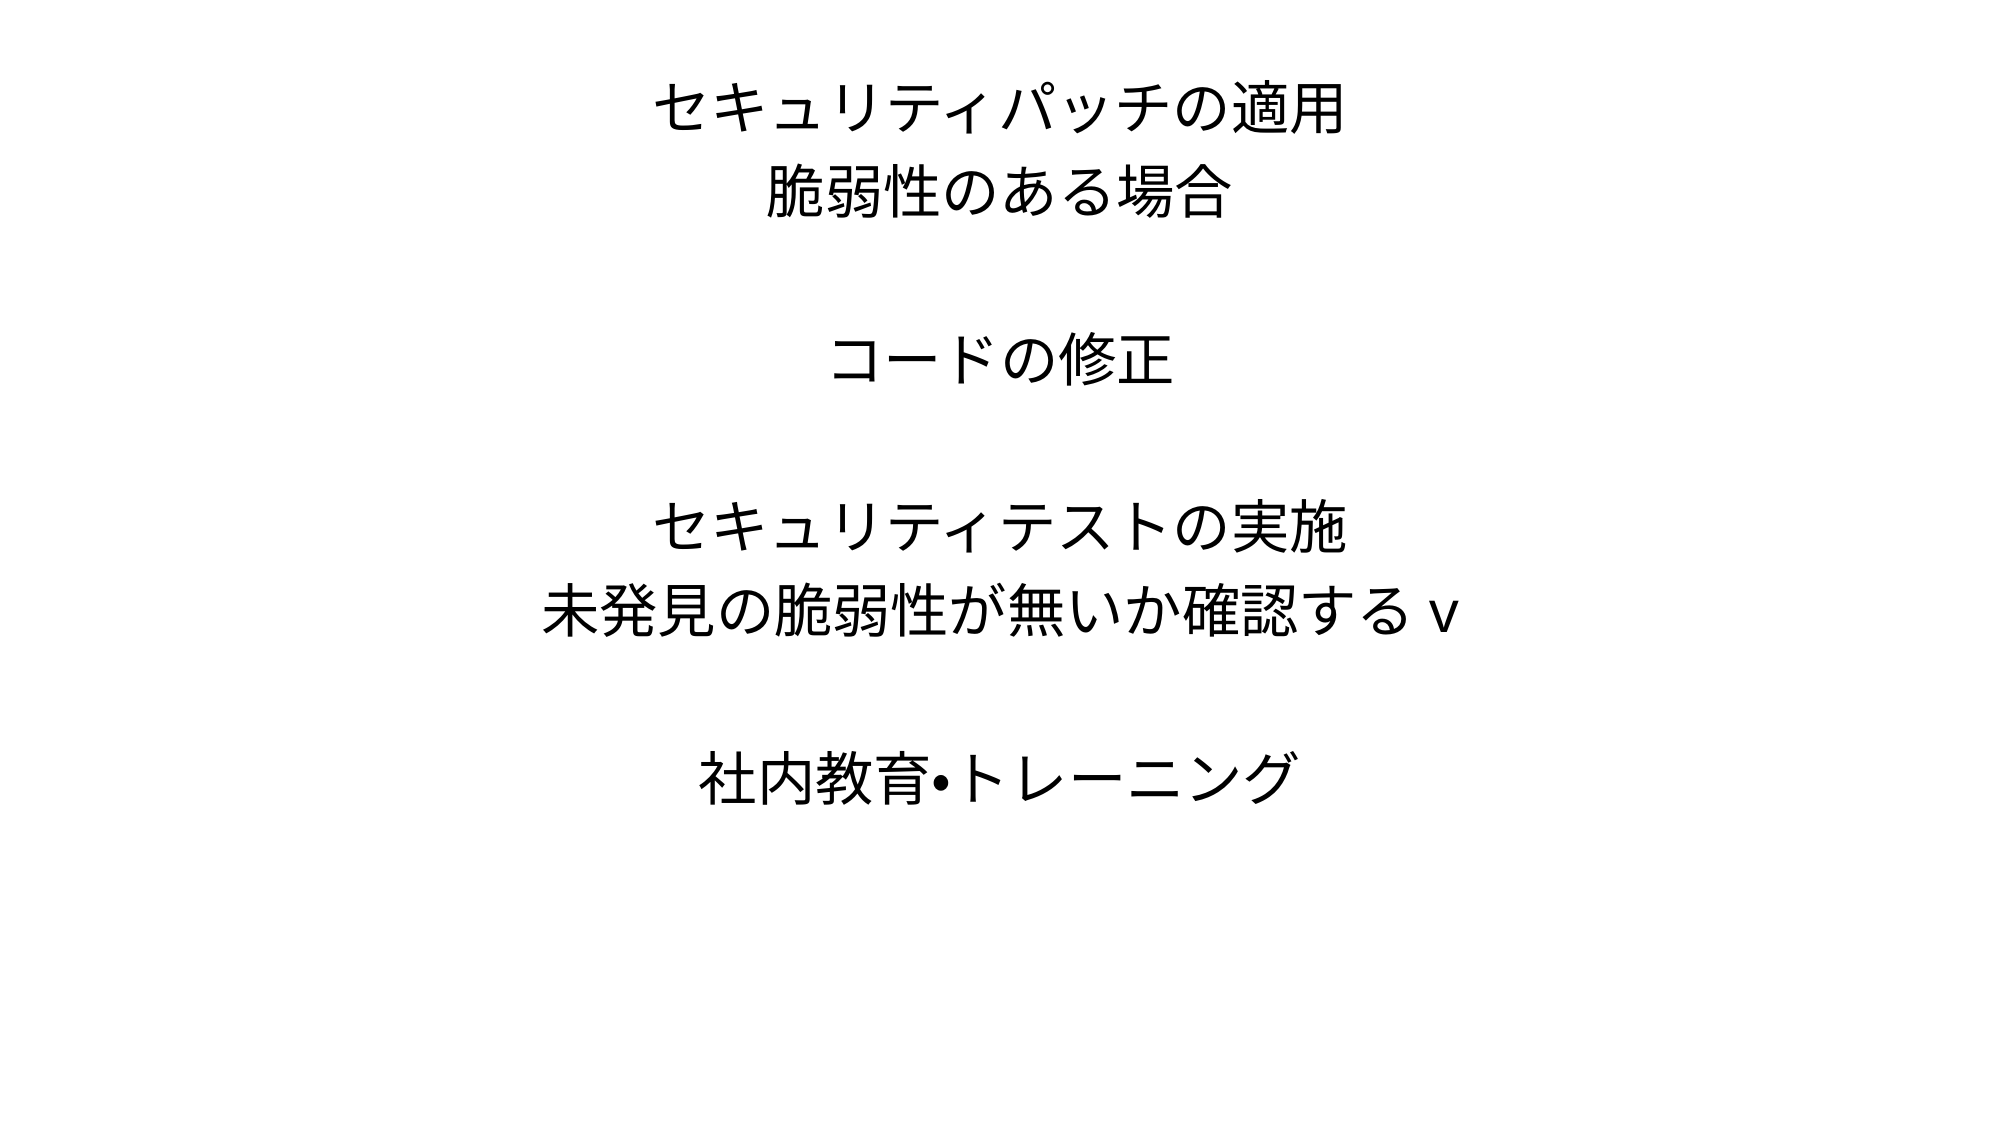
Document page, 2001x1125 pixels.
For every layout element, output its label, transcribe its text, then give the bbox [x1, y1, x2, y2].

list セキュリティパッチの適用 脆弱性のある場合 コードの修正 セキュリティテストの実施 未発見の脆弱性が無いか確認するv 社内教育・トレーニング [137, 71, 1863, 1014]
